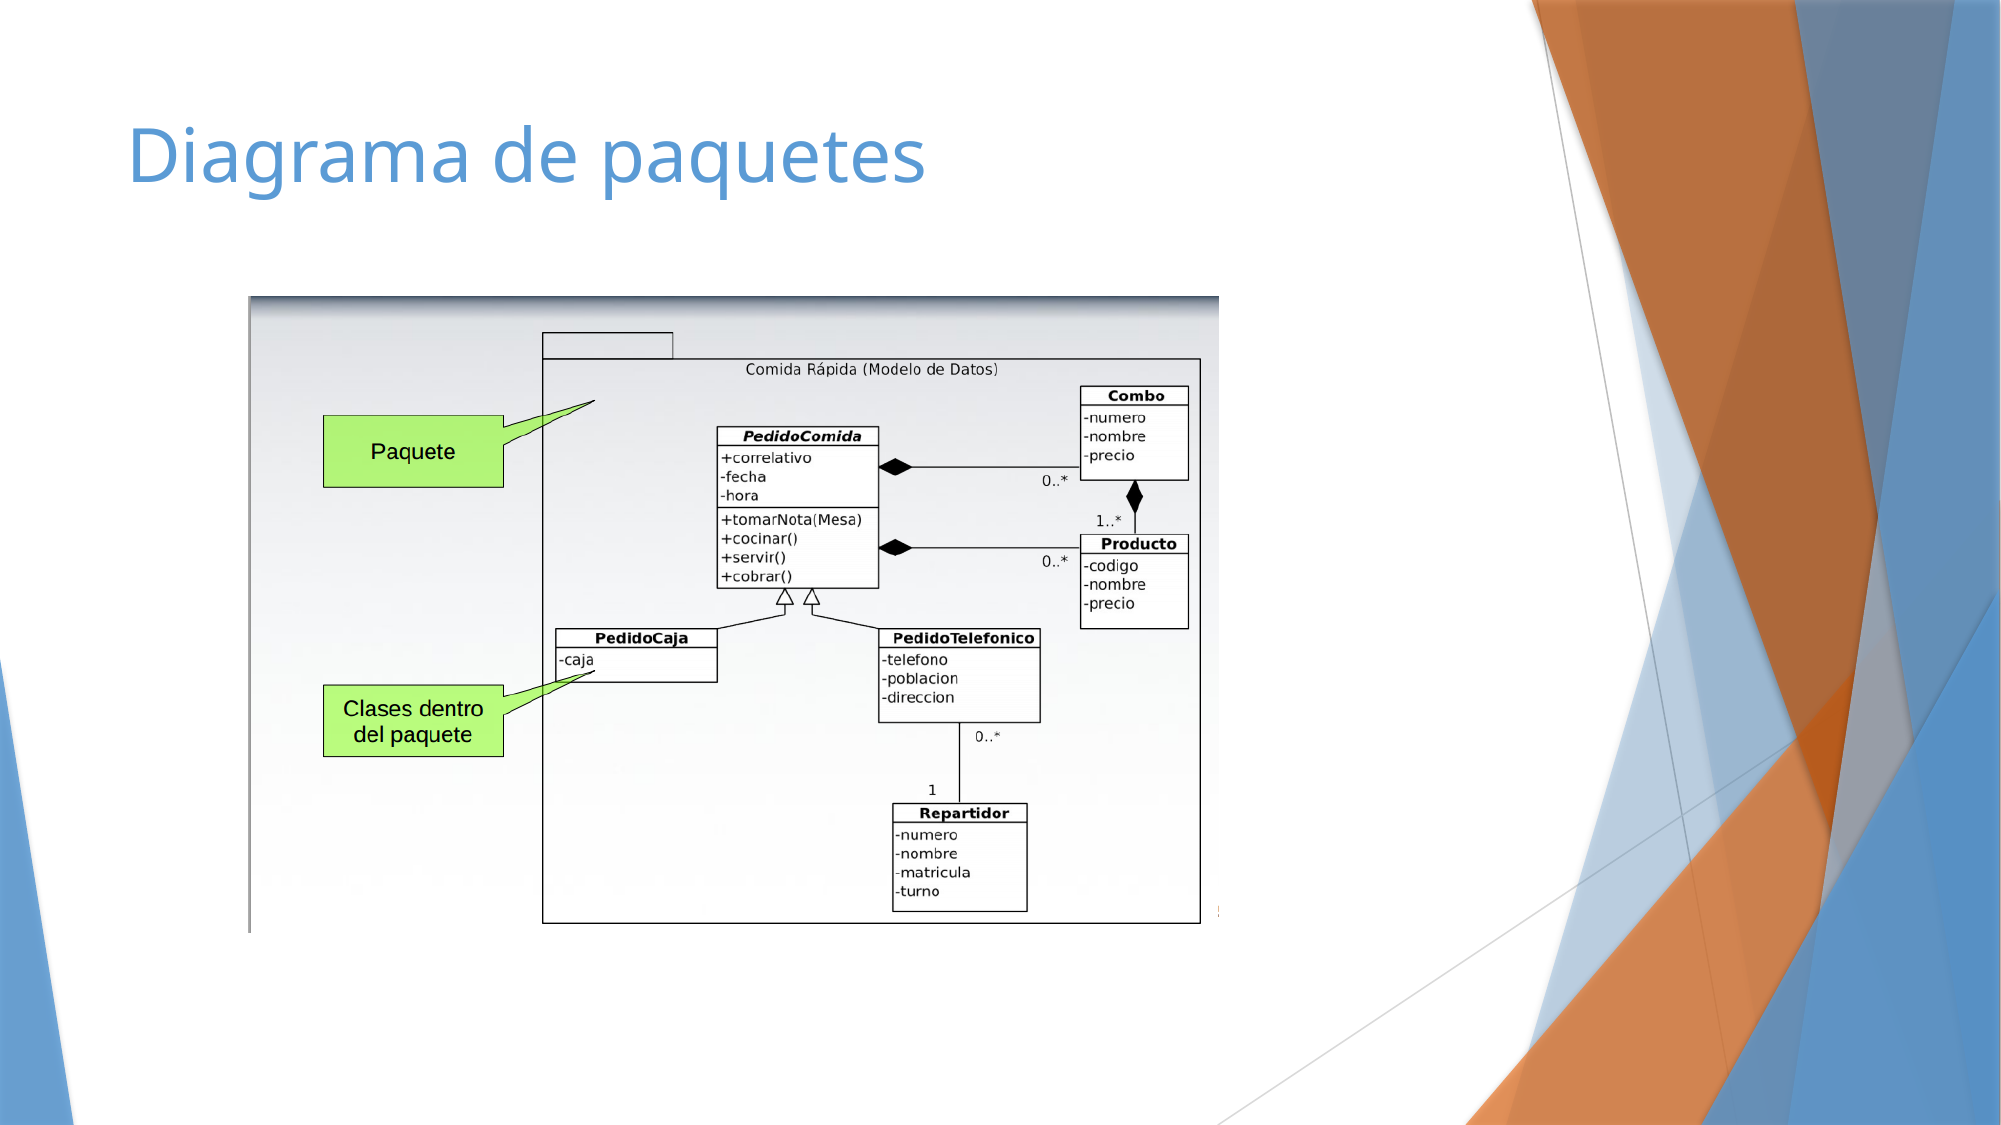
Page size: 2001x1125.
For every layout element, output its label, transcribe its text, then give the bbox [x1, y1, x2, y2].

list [247, 295, 1219, 934]
title Diagrama de paquetes [110, 99, 1522, 317]
